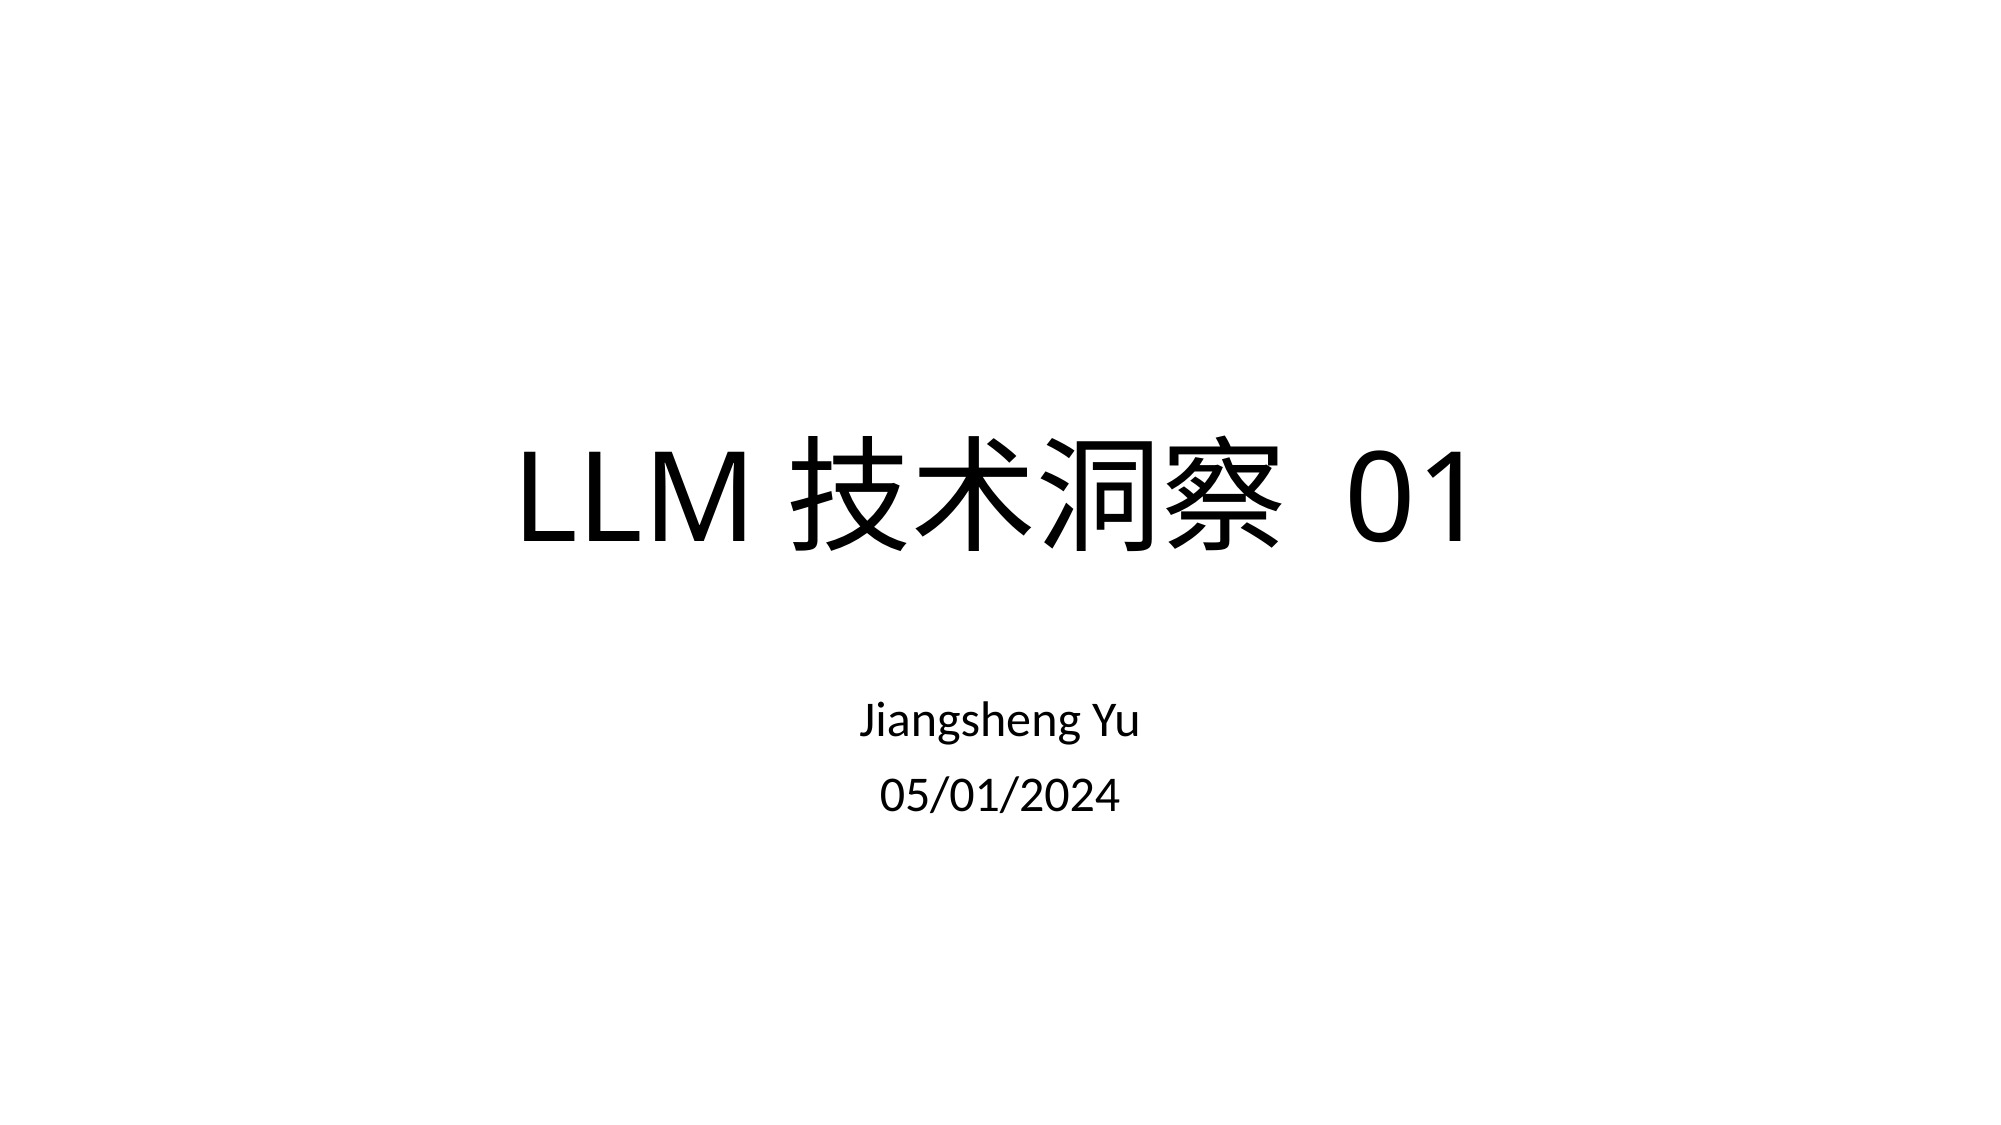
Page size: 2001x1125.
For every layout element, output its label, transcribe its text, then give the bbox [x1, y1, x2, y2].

title LLM技术洞察 01 [249, 184, 1750, 576]
subtitle Jiangsheng Yu 05/01/2024 [249, 685, 1750, 863]
